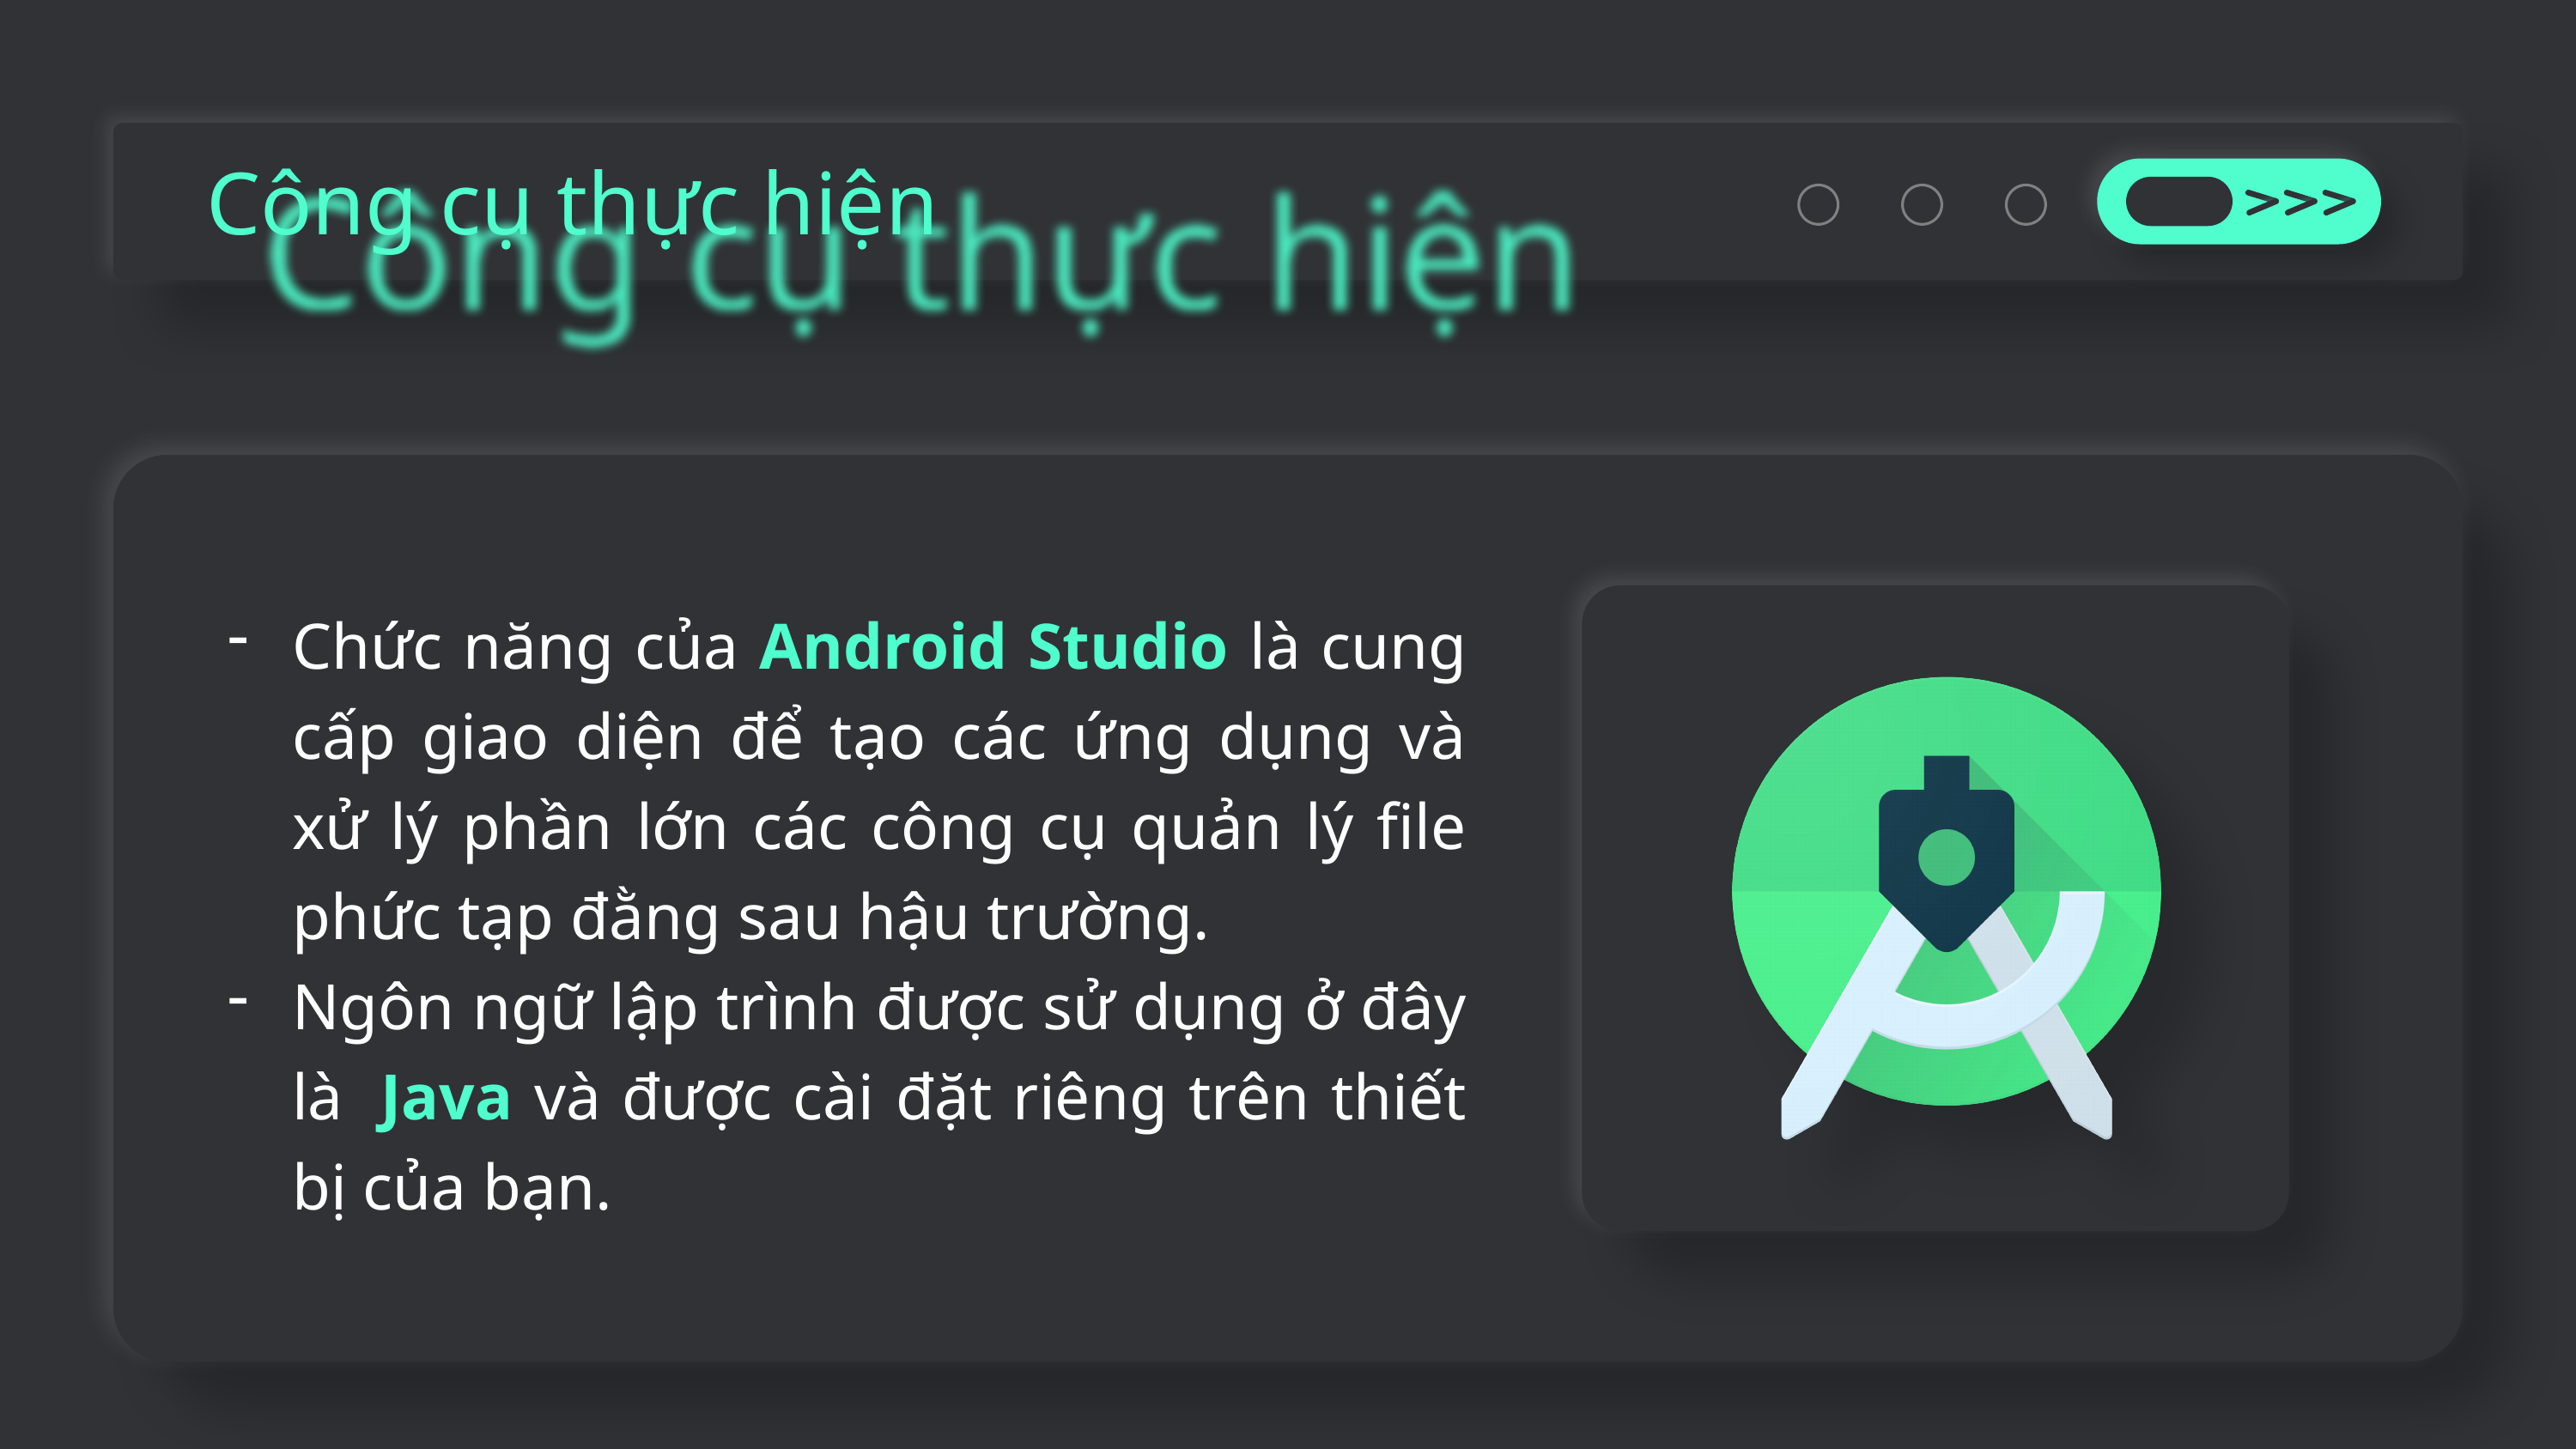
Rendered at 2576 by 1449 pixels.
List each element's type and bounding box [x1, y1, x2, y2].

picture [1732, 676, 2162, 1140]
text_box [112, 454, 2464, 1362]
text_box [1582, 585, 2289, 1232]
text_box [112, 123, 2464, 281]
